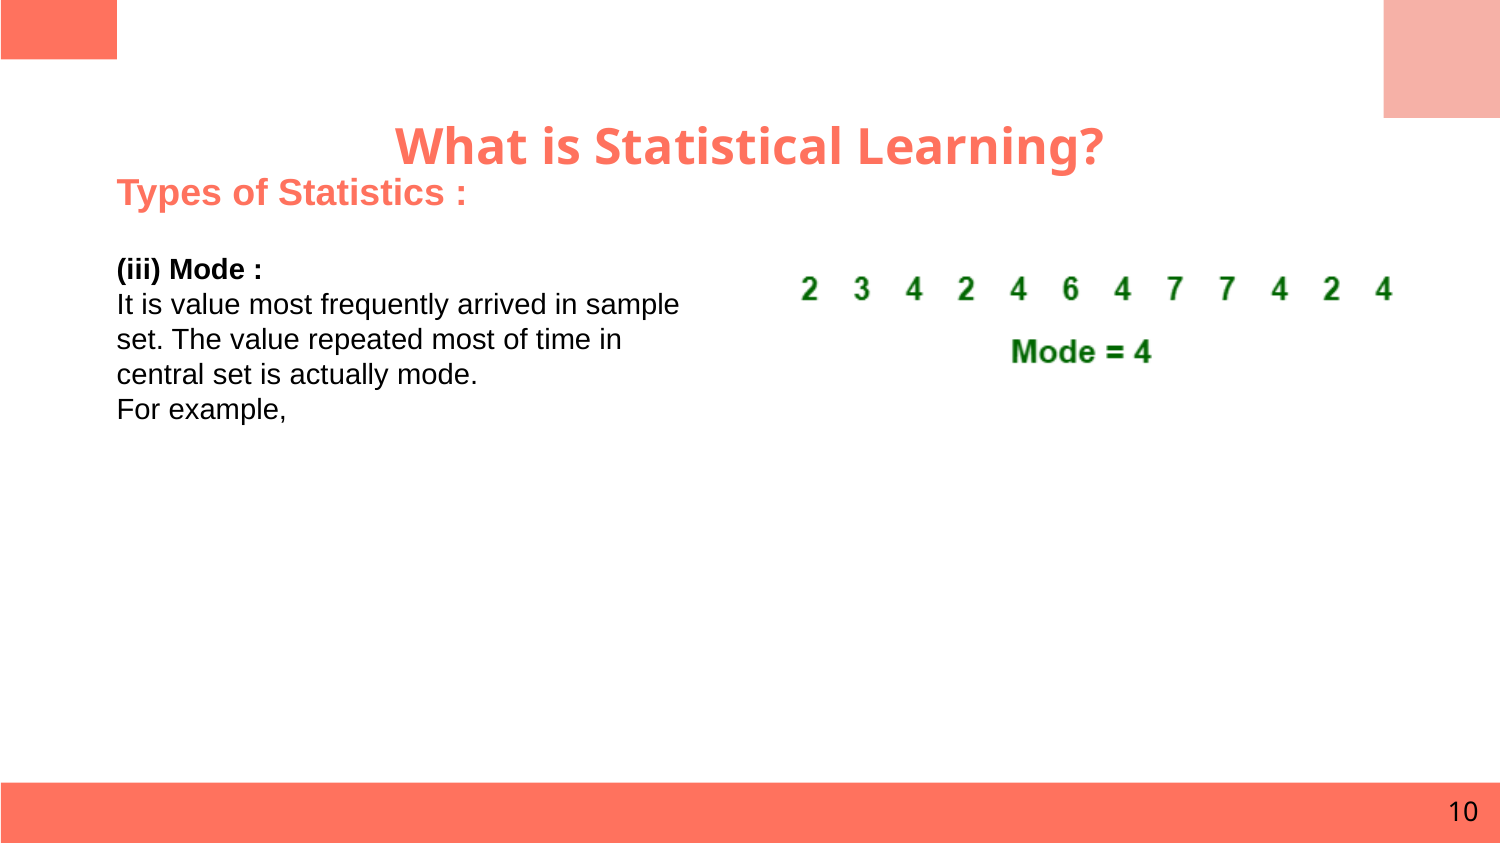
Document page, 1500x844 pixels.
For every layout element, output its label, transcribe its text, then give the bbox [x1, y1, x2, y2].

title What is Statistical Learning? [97, 107, 1402, 181]
picture [792, 269, 1404, 372]
slide_number 10 [1403, 779, 1494, 844]
text_box (iii) Mode : It is value most frequently arrived in sample set. The value repeated most of time in central set is actually mode. For example, [101, 243, 723, 433]
text_box Types of Statistics : [101, 138, 1449, 289]
